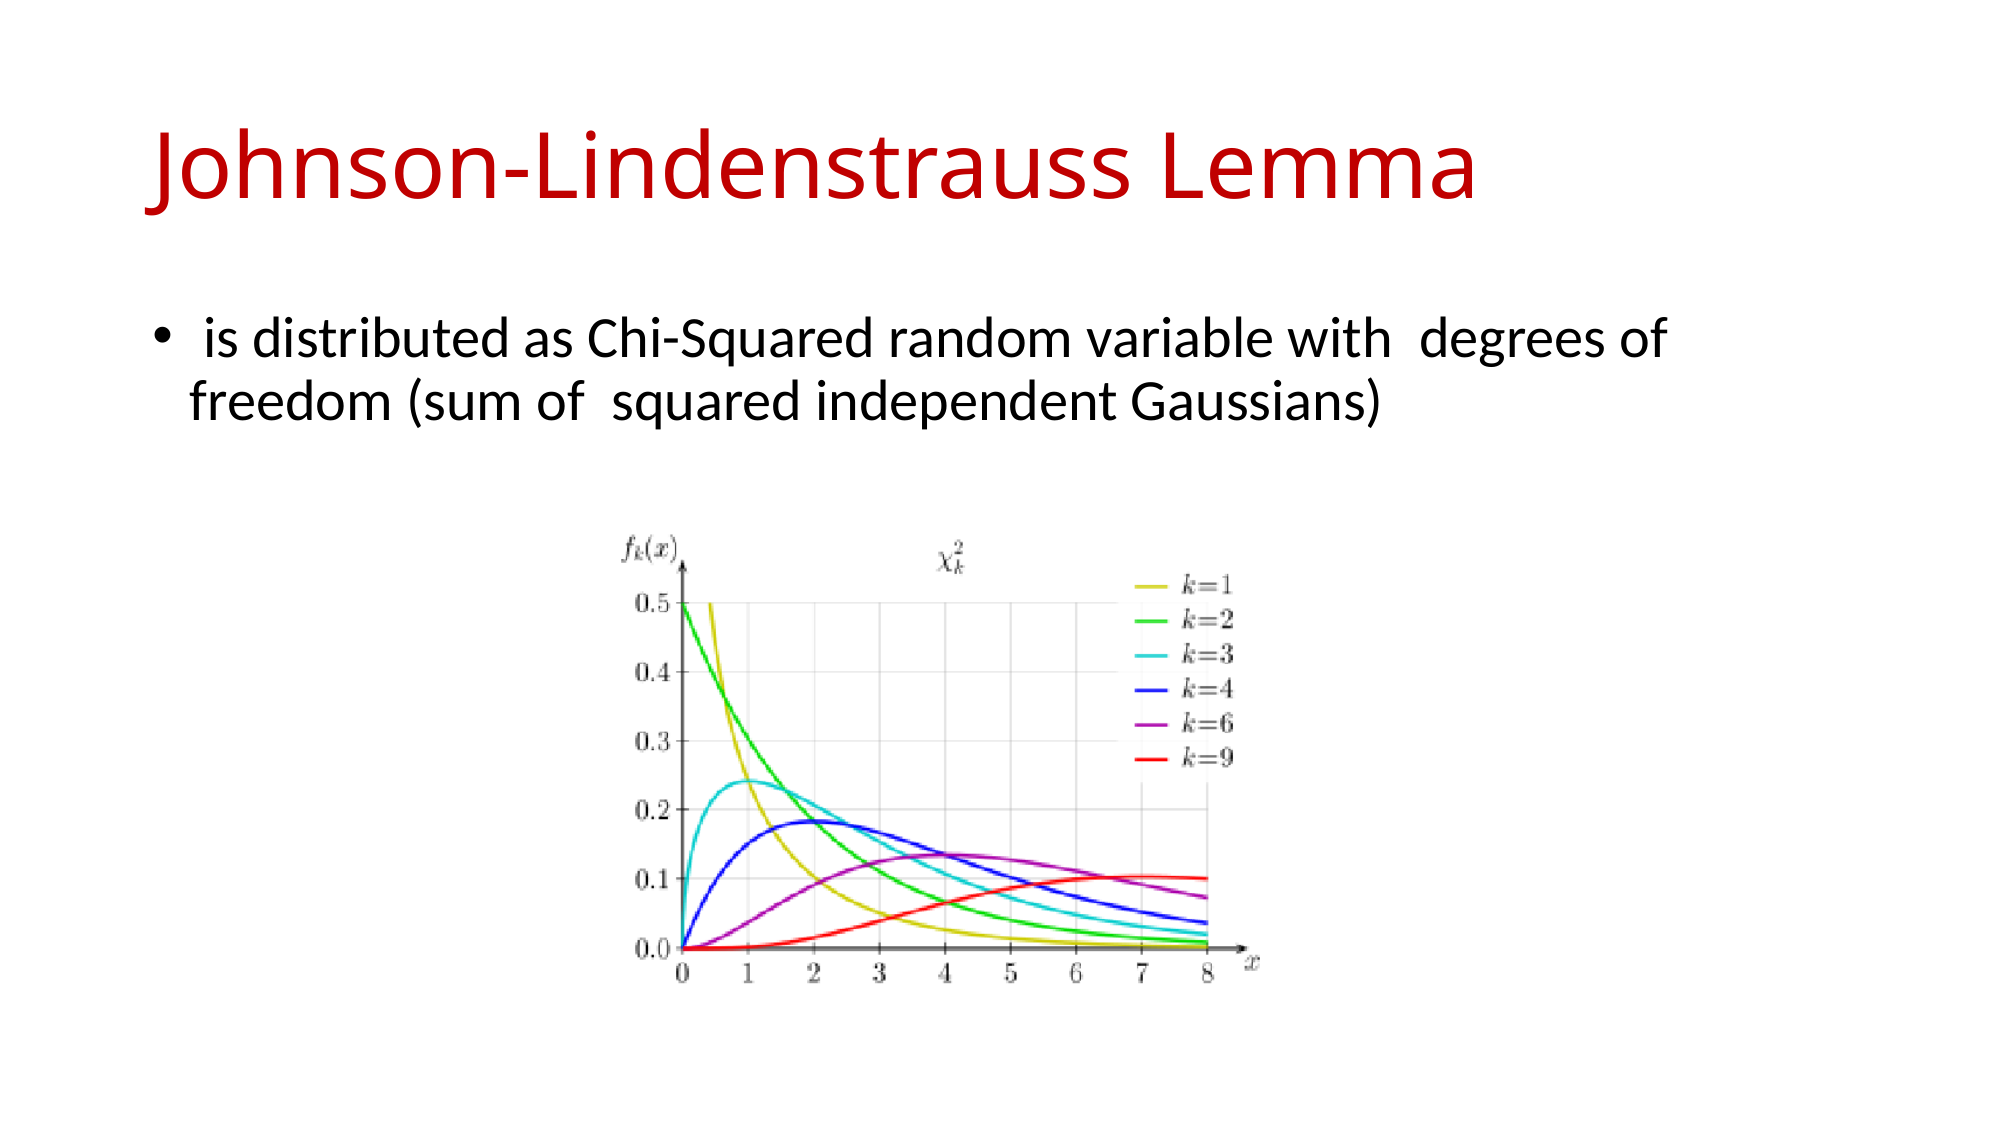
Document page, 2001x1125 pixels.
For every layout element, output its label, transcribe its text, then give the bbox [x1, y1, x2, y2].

title Johnson-Lindenstrauss Lemma [137, 59, 1906, 278]
picture [585, 521, 1288, 1003]
